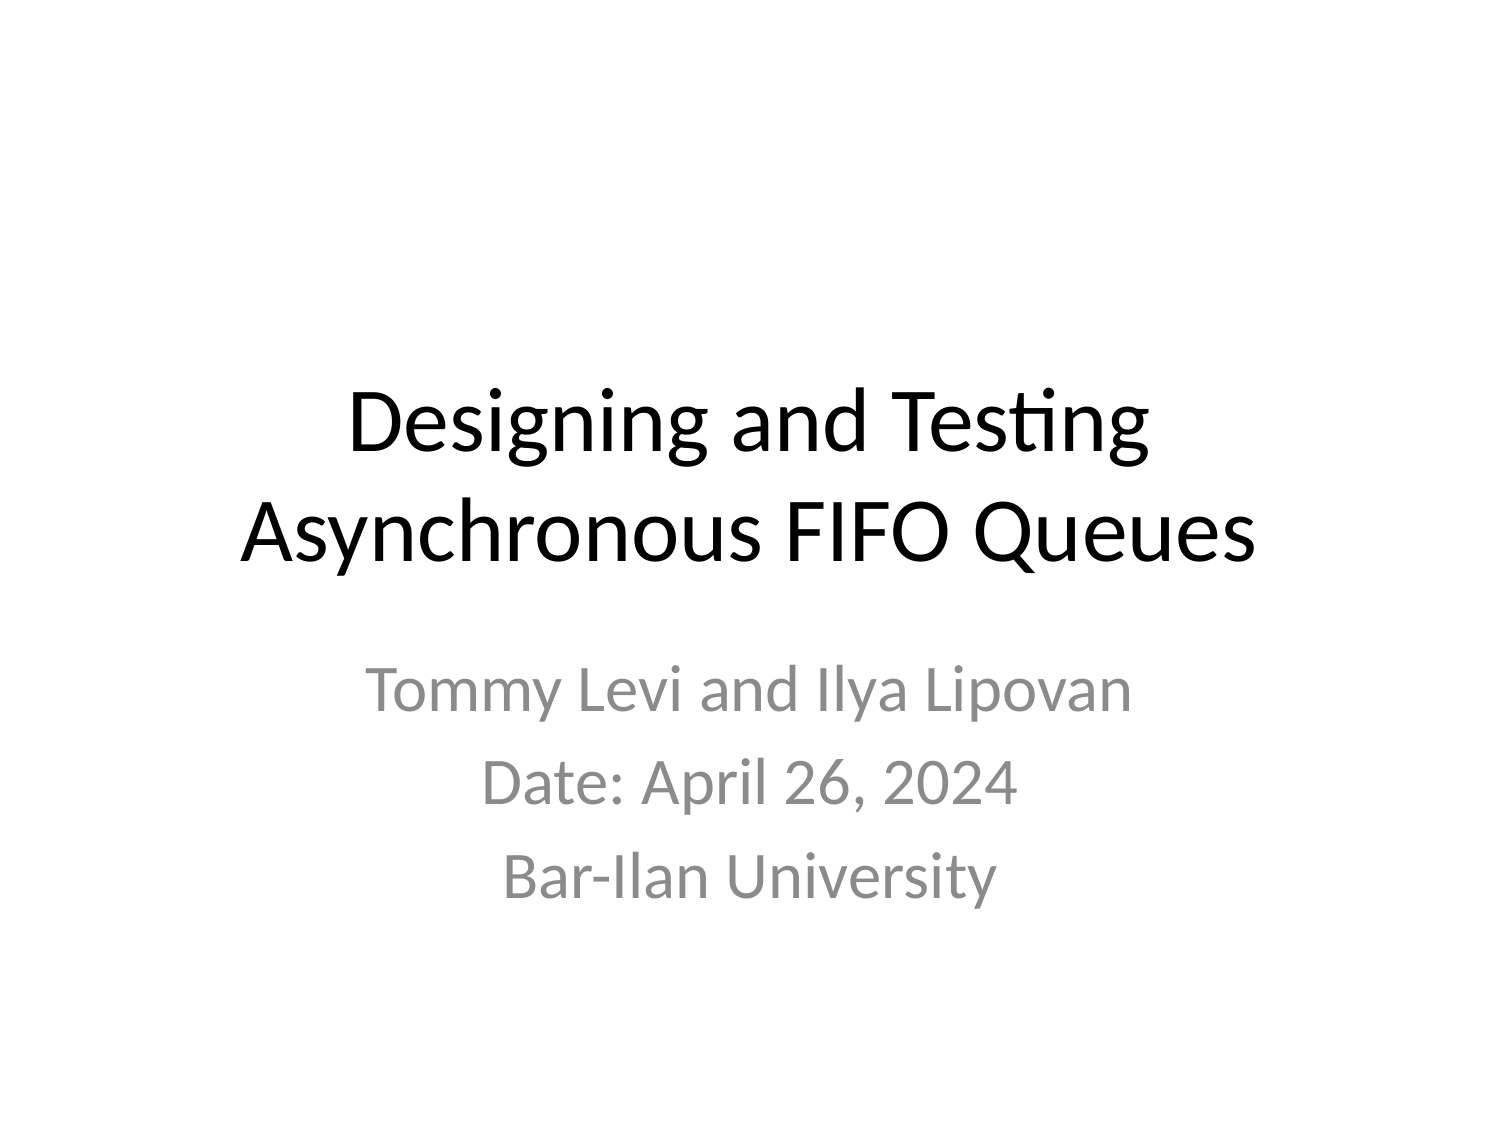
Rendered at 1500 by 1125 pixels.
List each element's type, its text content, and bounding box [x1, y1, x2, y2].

subtitle Tommy Levi and Ilya Lipovan Date: April 26, 2024 Bar-Ilan University [225, 637, 1275, 925]
title Designing and Testing Asynchronous FIFO Queues [112, 349, 1388, 591]
